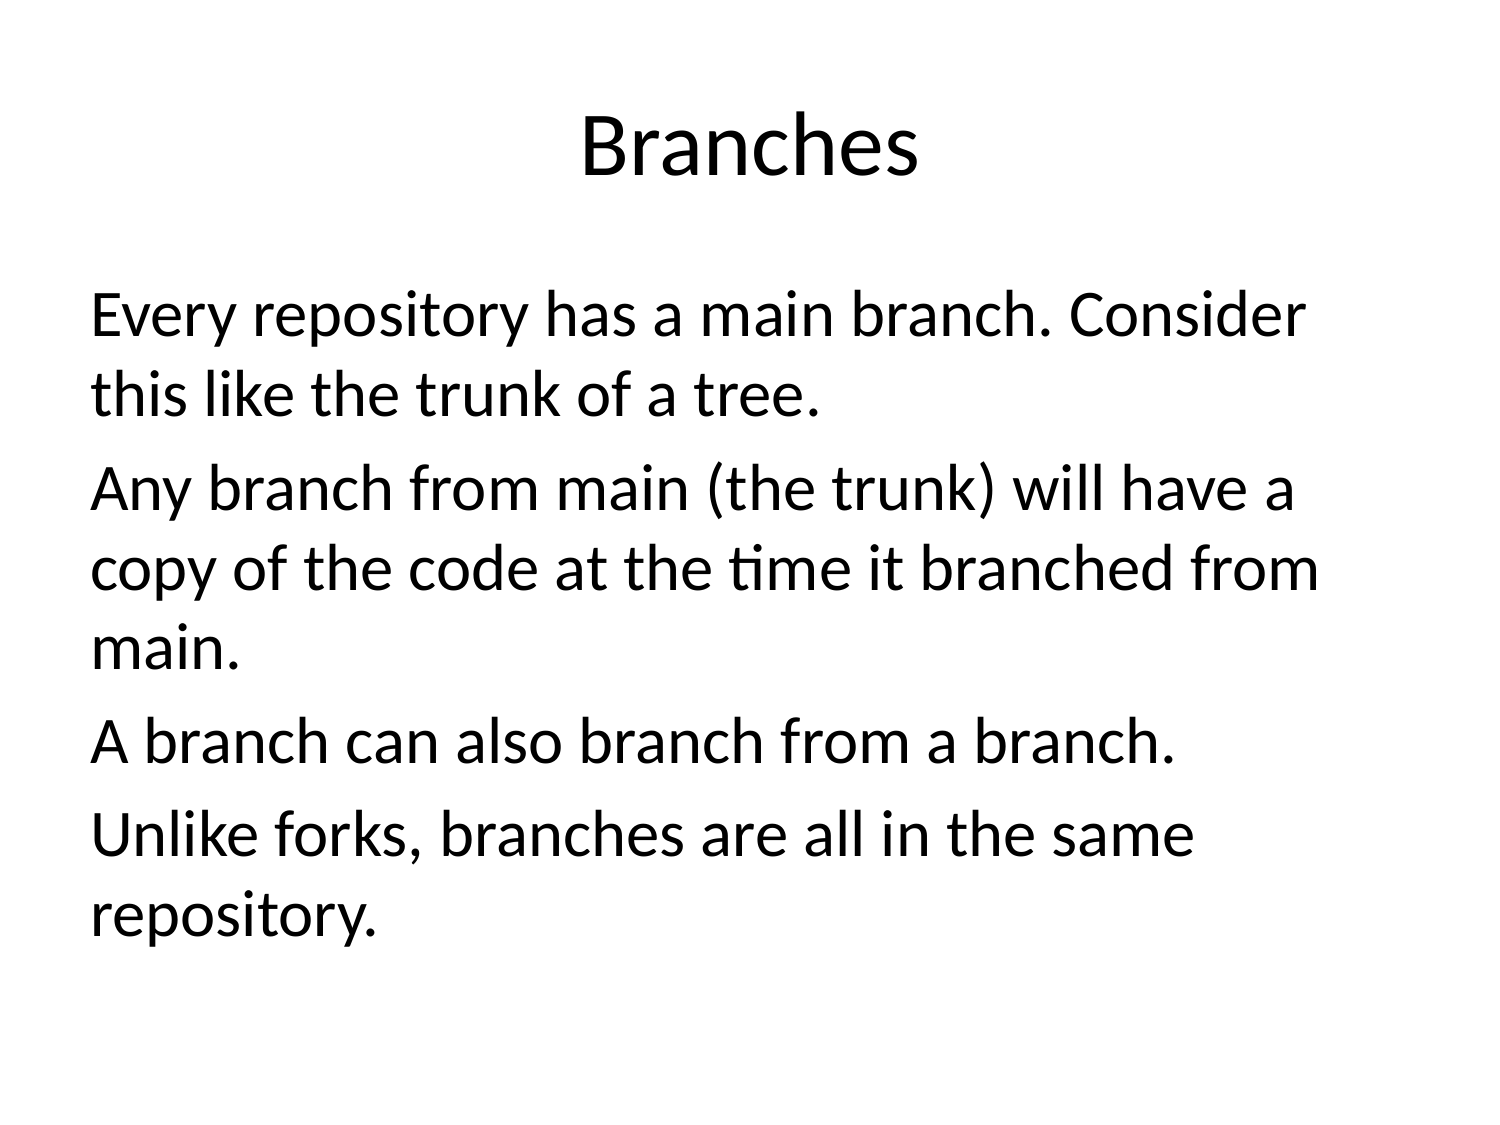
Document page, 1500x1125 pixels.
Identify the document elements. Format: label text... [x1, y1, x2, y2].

title Branches [75, 45, 1425, 233]
list Every repository has a main branch. Consider this like the trunk of a tree. Any branch from main (the trunk) will have a copy of the code at the time it branched from main. A branch can also branch from a branch. Unlike forks, branches are all in the same repository. [75, 262, 1425, 1005]
